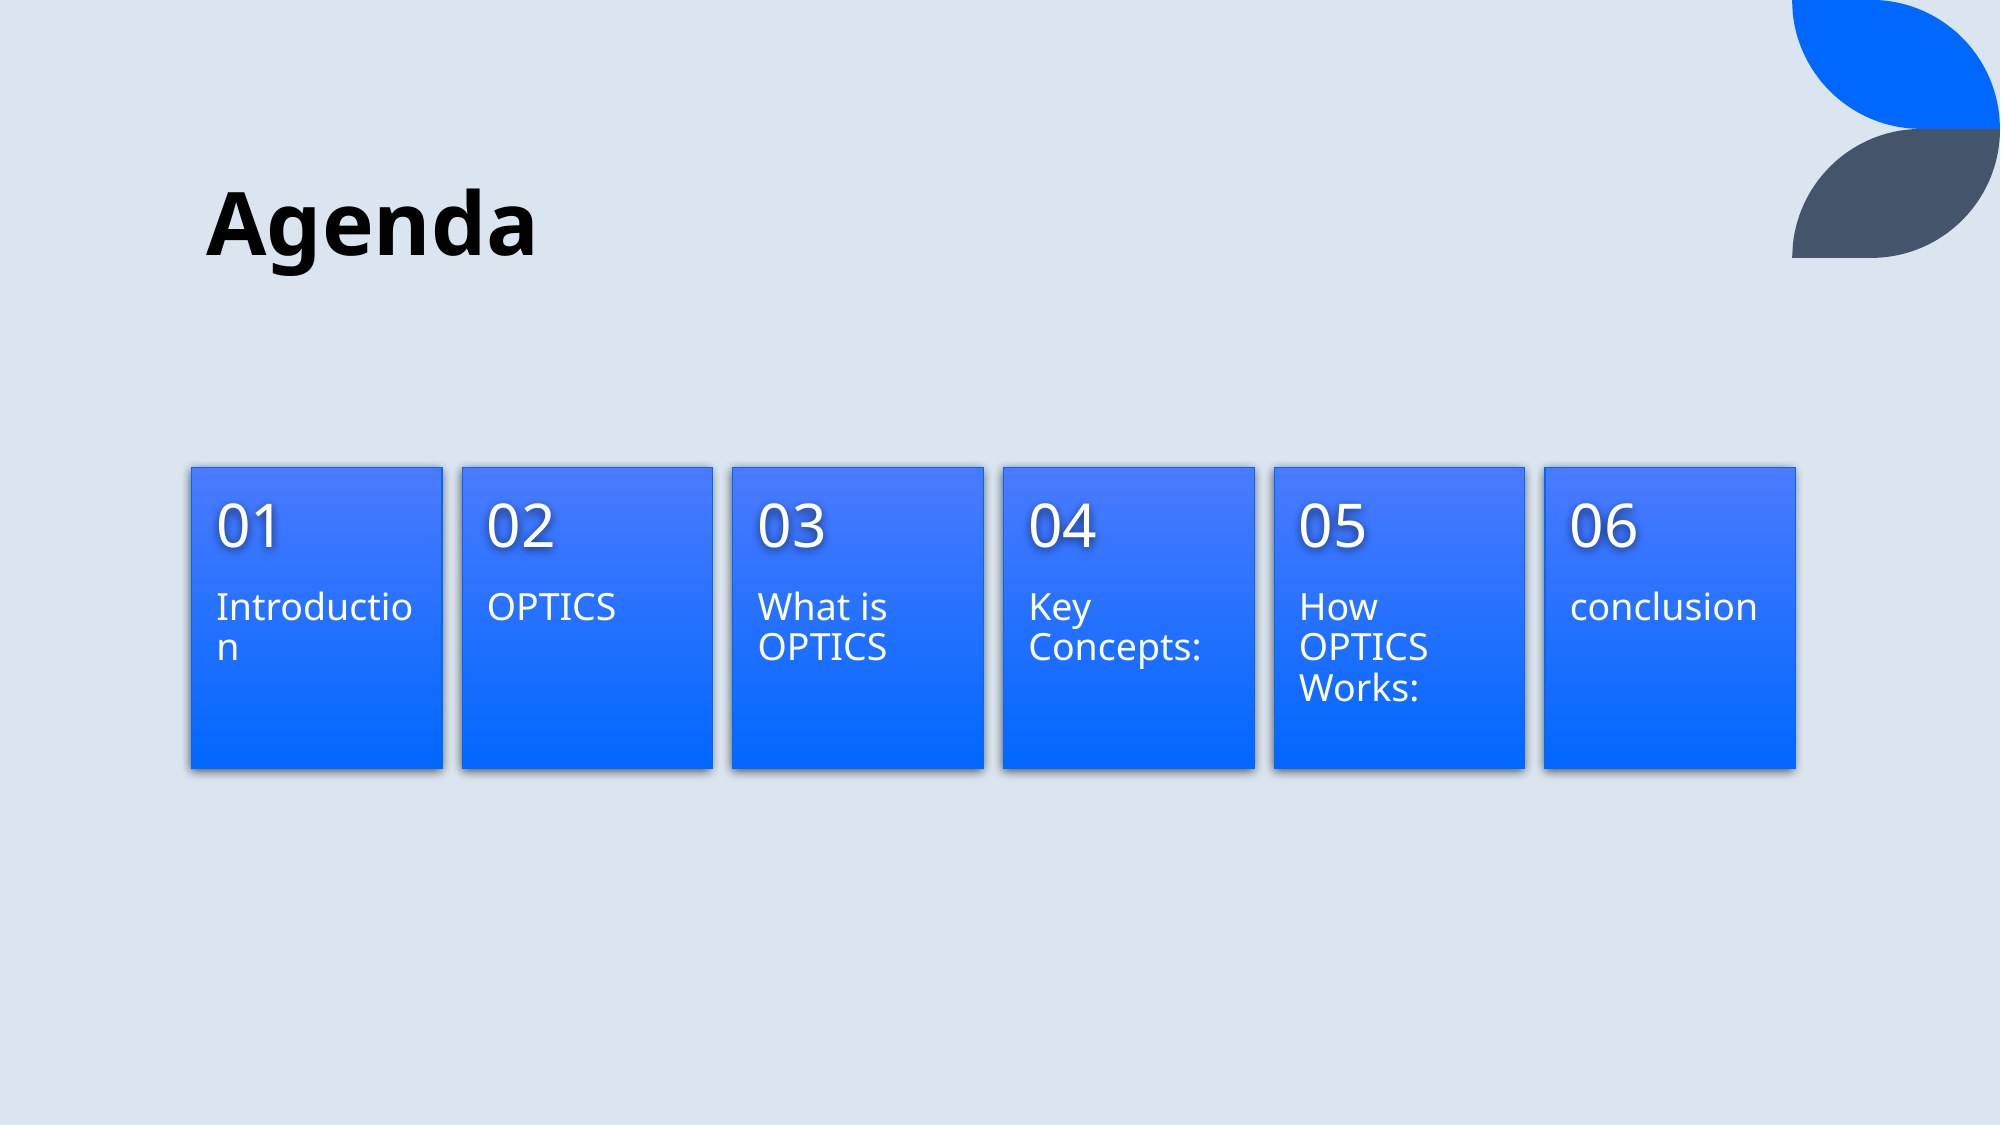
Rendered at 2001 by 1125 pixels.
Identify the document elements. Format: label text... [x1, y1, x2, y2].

title Agenda [191, 22, 1796, 280]
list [191, 341, 1796, 895]
